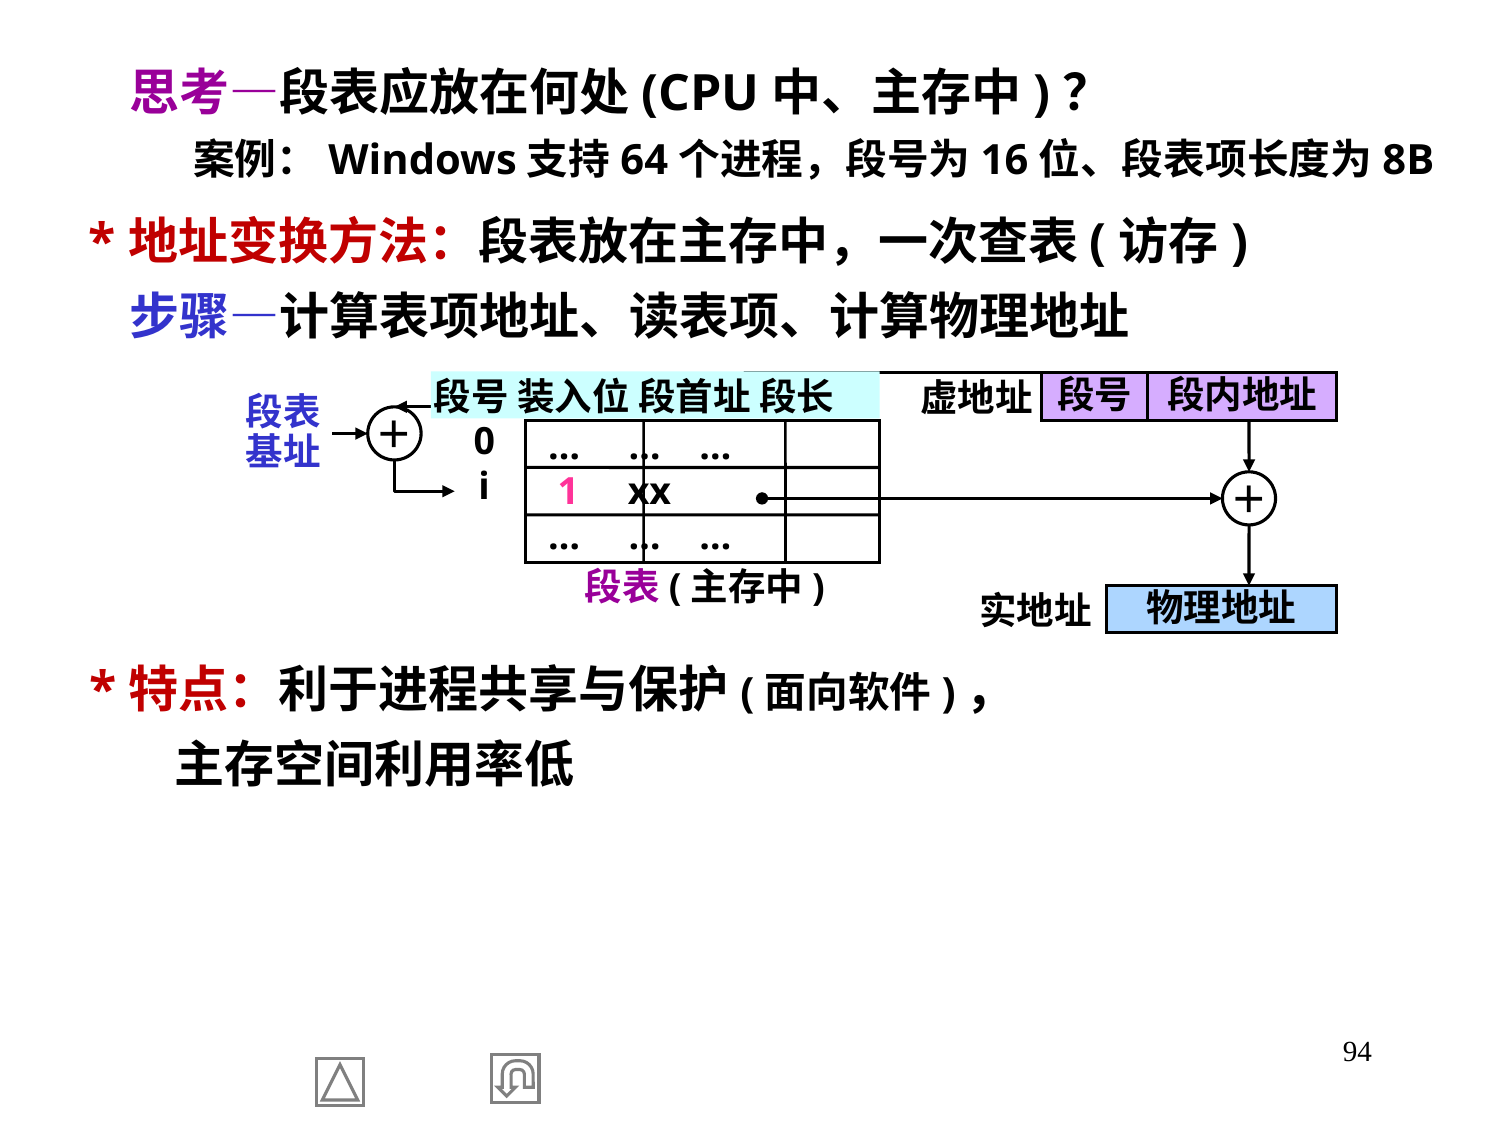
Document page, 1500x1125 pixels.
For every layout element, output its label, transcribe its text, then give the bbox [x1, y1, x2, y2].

text_box [316, 1058, 364, 1106]
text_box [911, 372, 1337, 634]
text_box [491, 1054, 540, 1103]
text_box 思考—段表应放在何处(CPU中、主存中)？ 案例：Windows支持64个进程，段号为16位、段表项长度为8B [35, 37, 1477, 191]
text_box *地址变换方法：段表放在主存中，一次查表(访存) 步骤—计算表项地址、读表项、计算物理地址 [35, 191, 1465, 353]
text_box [882, 372, 1276, 586]
slide_number 94 [1074, 1024, 1388, 1101]
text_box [241, 371, 881, 610]
text_box *特点：利于进程共享与保护(面向软件)， 主存空间利用率低 [35, 635, 1477, 801]
